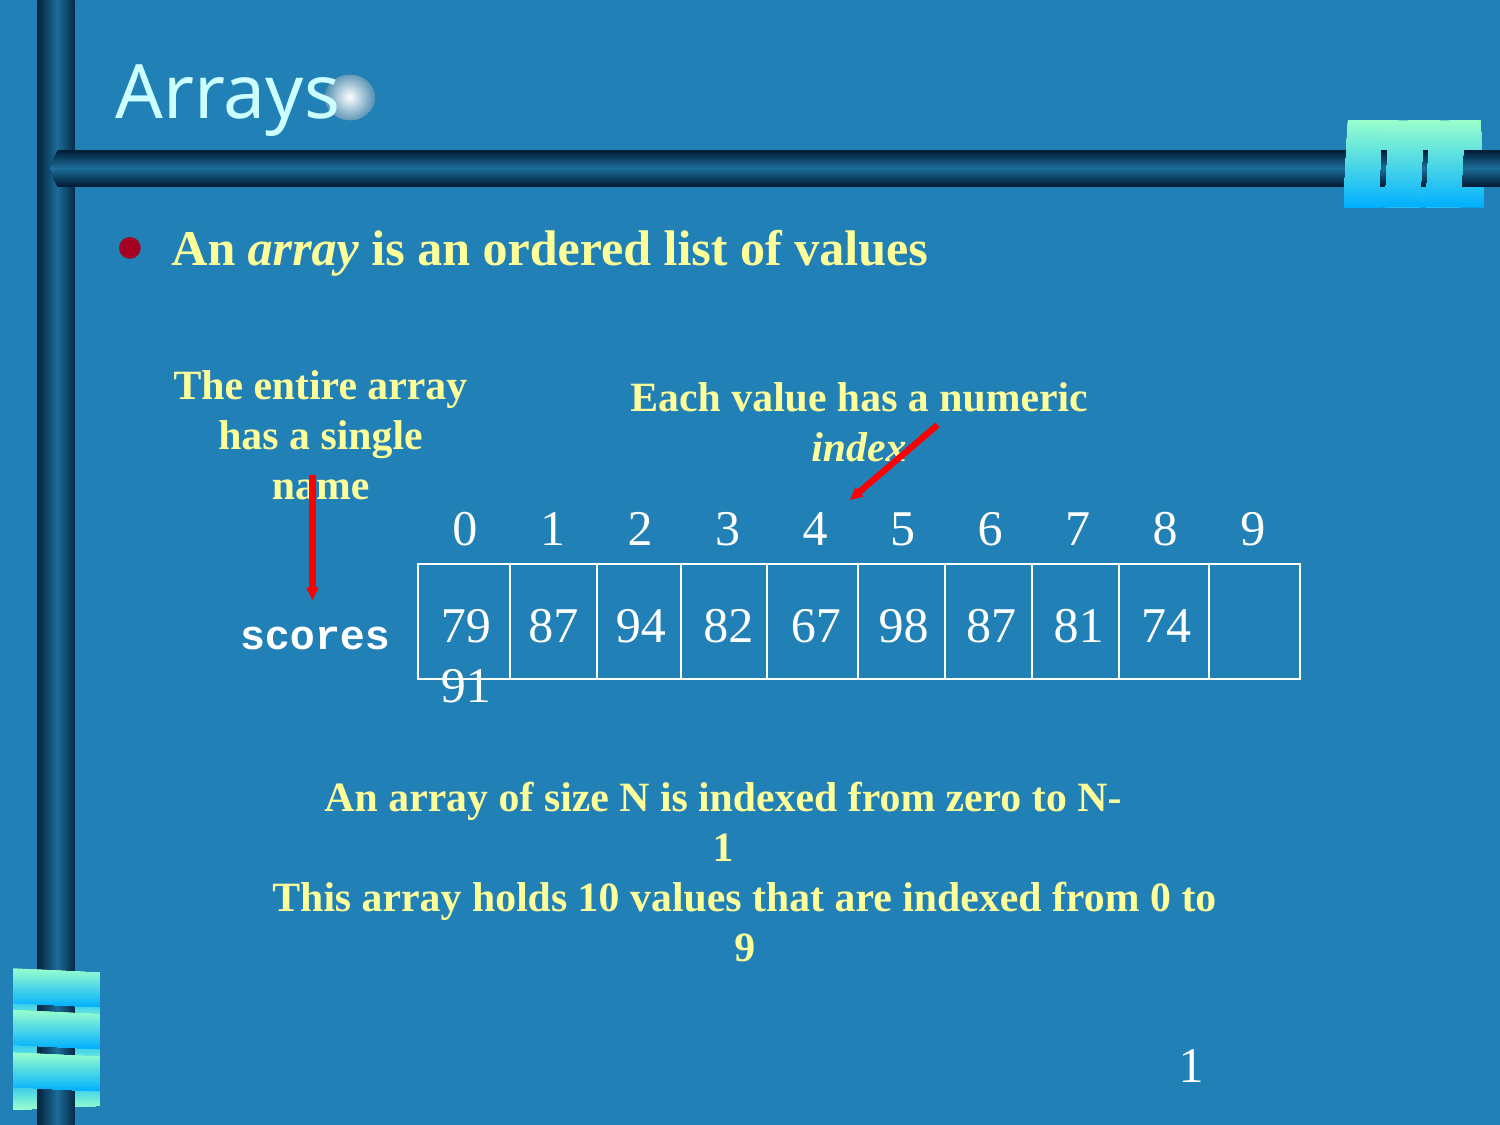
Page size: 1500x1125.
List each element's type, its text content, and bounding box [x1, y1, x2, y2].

text_box This array holds 10 values that are indexed from 0 to 9 [243, 862, 1247, 978]
slide_number ‹#› [1163, 1025, 1477, 1100]
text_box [563, 362, 1155, 501]
text_box An array of size N is indexed from zero to N-1 [299, 762, 1147, 862]
text_box 0 1 2 3 4 5 6 7 8 9 [496, 487, 1281, 560]
list An array is an ordered list of values [99, 207, 1463, 1013]
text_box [417, 562, 1301, 680]
title Arrays [100, 32, 1345, 145]
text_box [149, 349, 492, 666]
